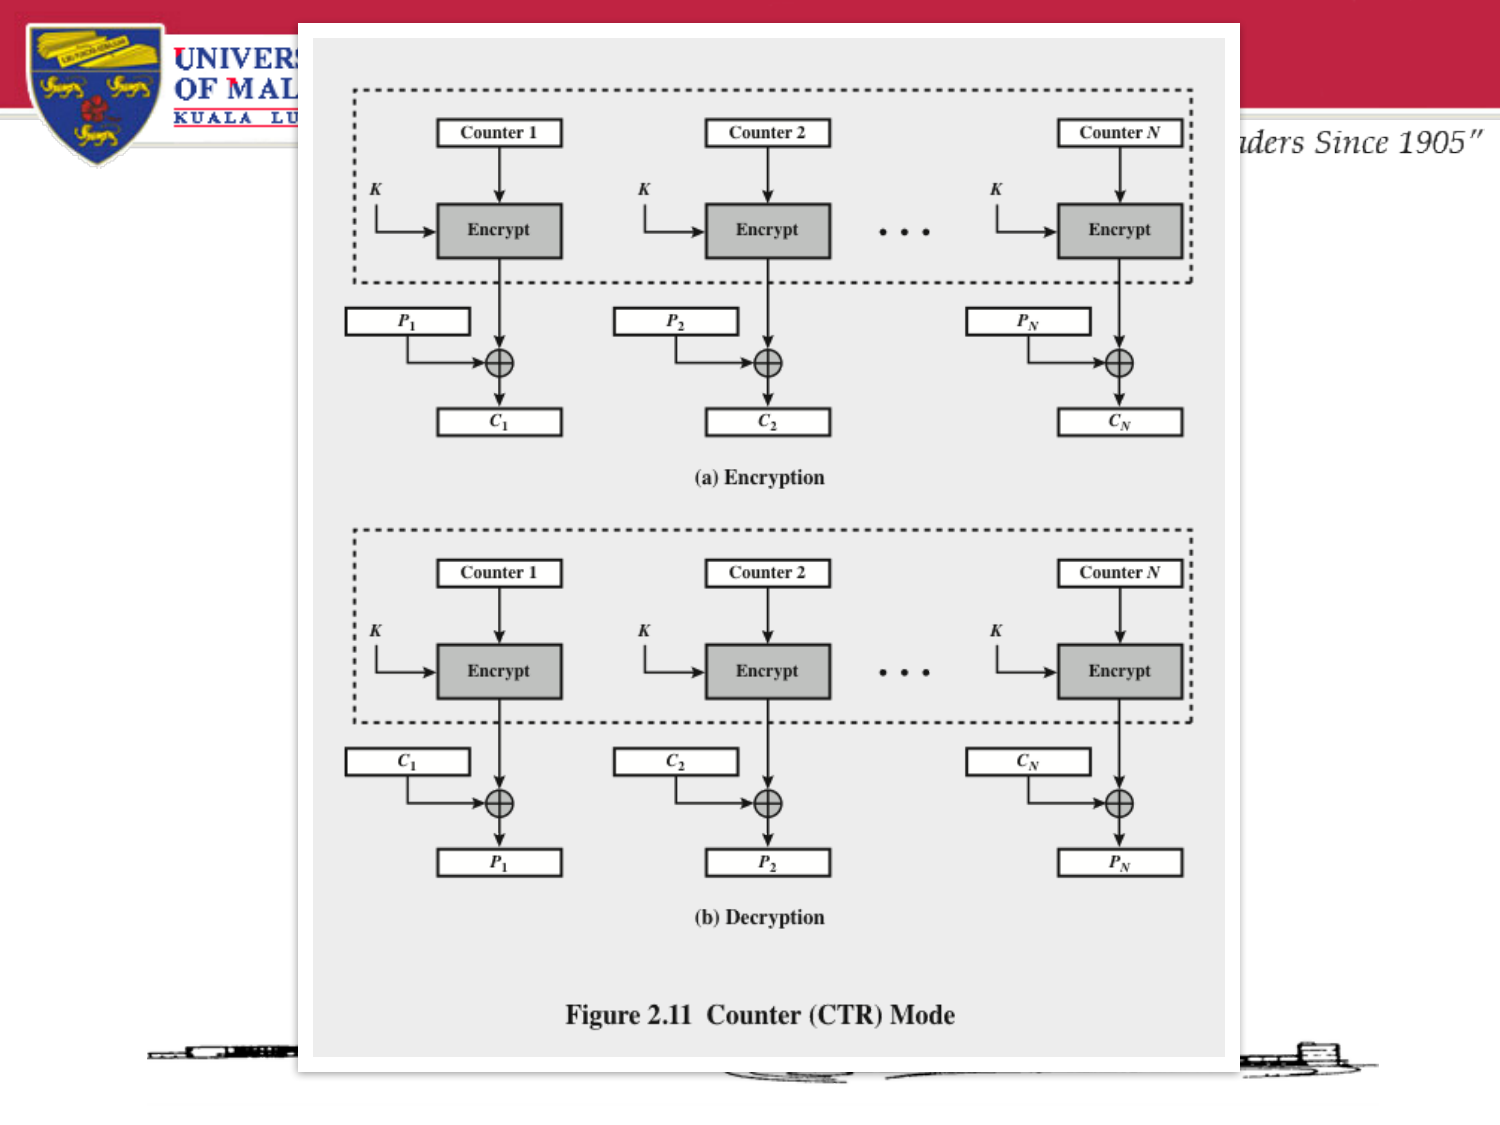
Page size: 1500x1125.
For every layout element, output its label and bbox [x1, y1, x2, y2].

picture [312, 37, 1226, 1058]
picture [0, 0, 1500, 169]
picture [147, 989, 1379, 1106]
